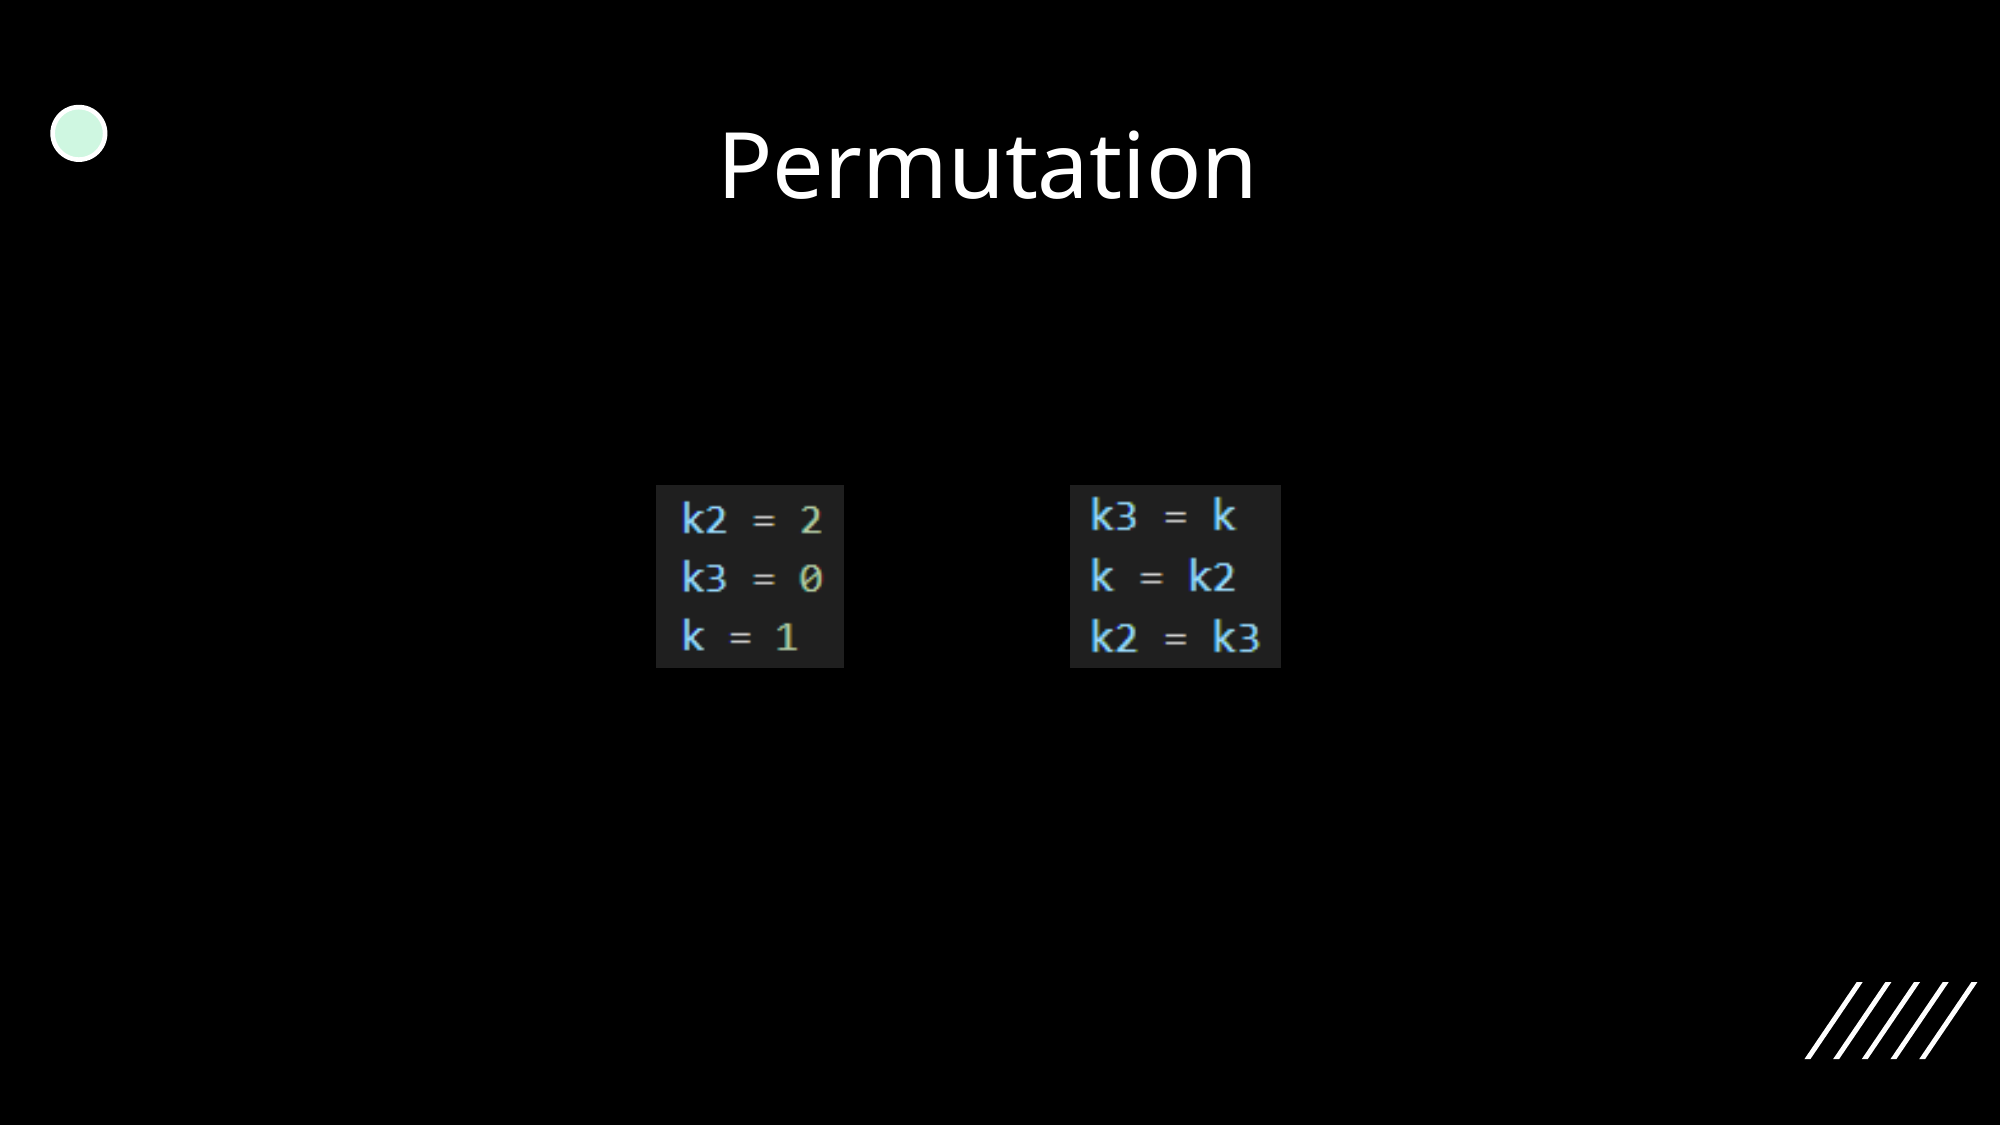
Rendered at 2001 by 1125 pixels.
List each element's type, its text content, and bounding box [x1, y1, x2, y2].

picture [1070, 485, 1281, 668]
picture [656, 485, 844, 668]
title Permutation [137, 59, 1863, 278]
